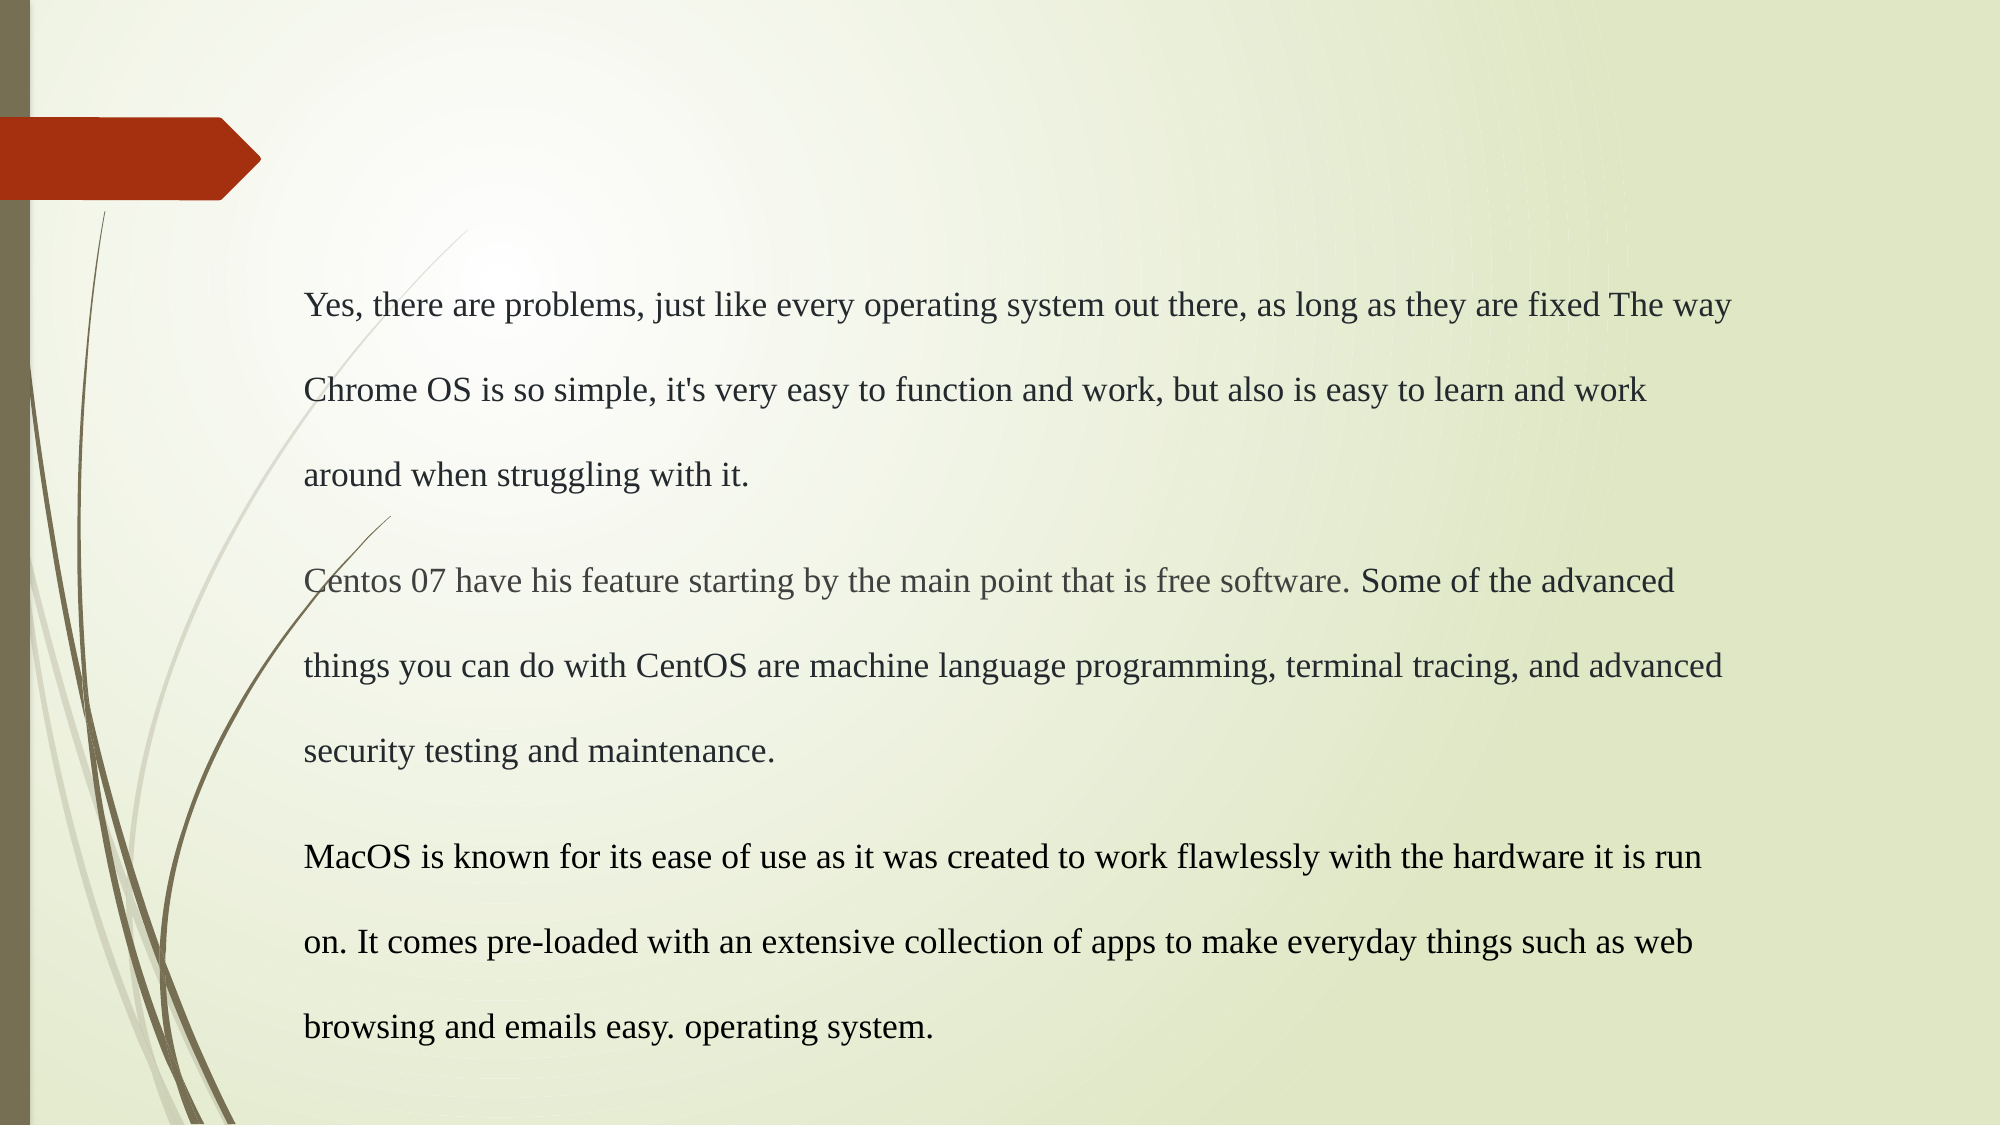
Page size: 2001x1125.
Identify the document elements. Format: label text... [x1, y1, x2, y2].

list Yes, there are problems, just like every operating system out there, as long as they are fixed The way Chrome OS is so simple, it's very easy to function and work, but also is easy to learn and work around when struggling with it. Centos 07 have his feature starting by the main point that is free software. Some of the advanced things you can do with CentOS are machine language programming, terminal tracing, and advanced security testing and maintenance. MacOS is known for its ease of use as it was created to work flawlessly with the hardware it is run on. It comes pre-loaded with an extensive collection of apps to make everyday things such as web browsing and emails easy. operating system. [288, 231, 1751, 1058]
